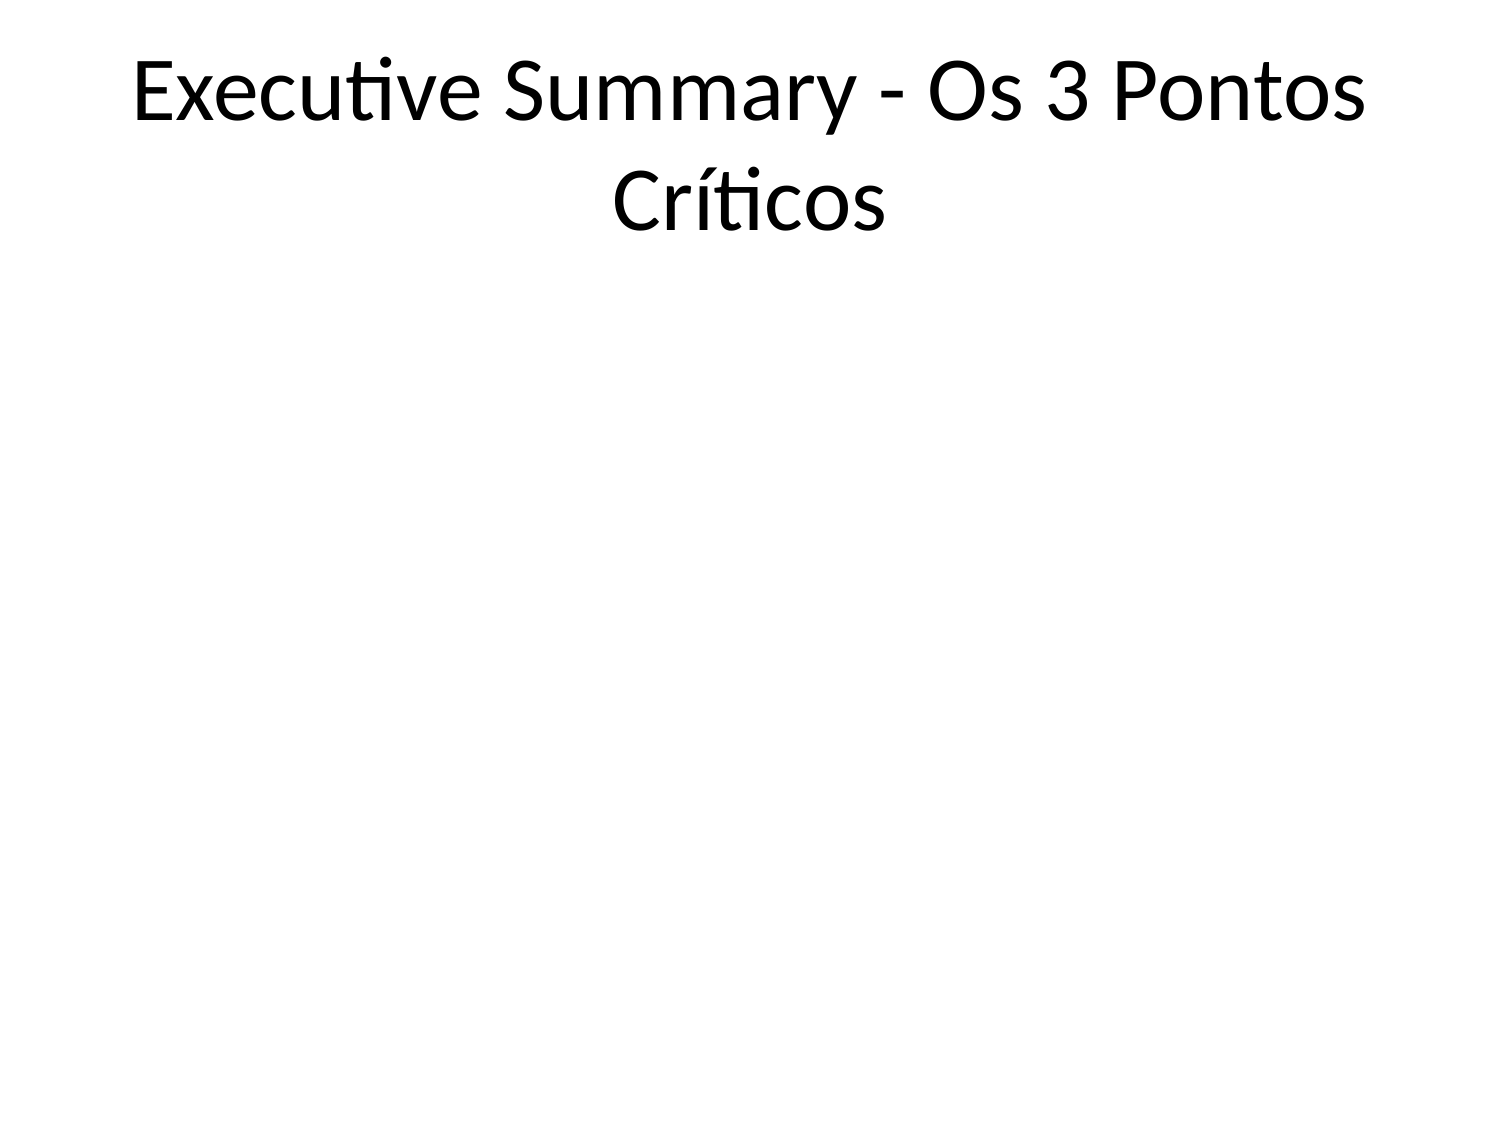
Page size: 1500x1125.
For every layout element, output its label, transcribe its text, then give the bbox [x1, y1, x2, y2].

title Executive Summary - Os 3 Pontos Críticos [75, 45, 1425, 233]
